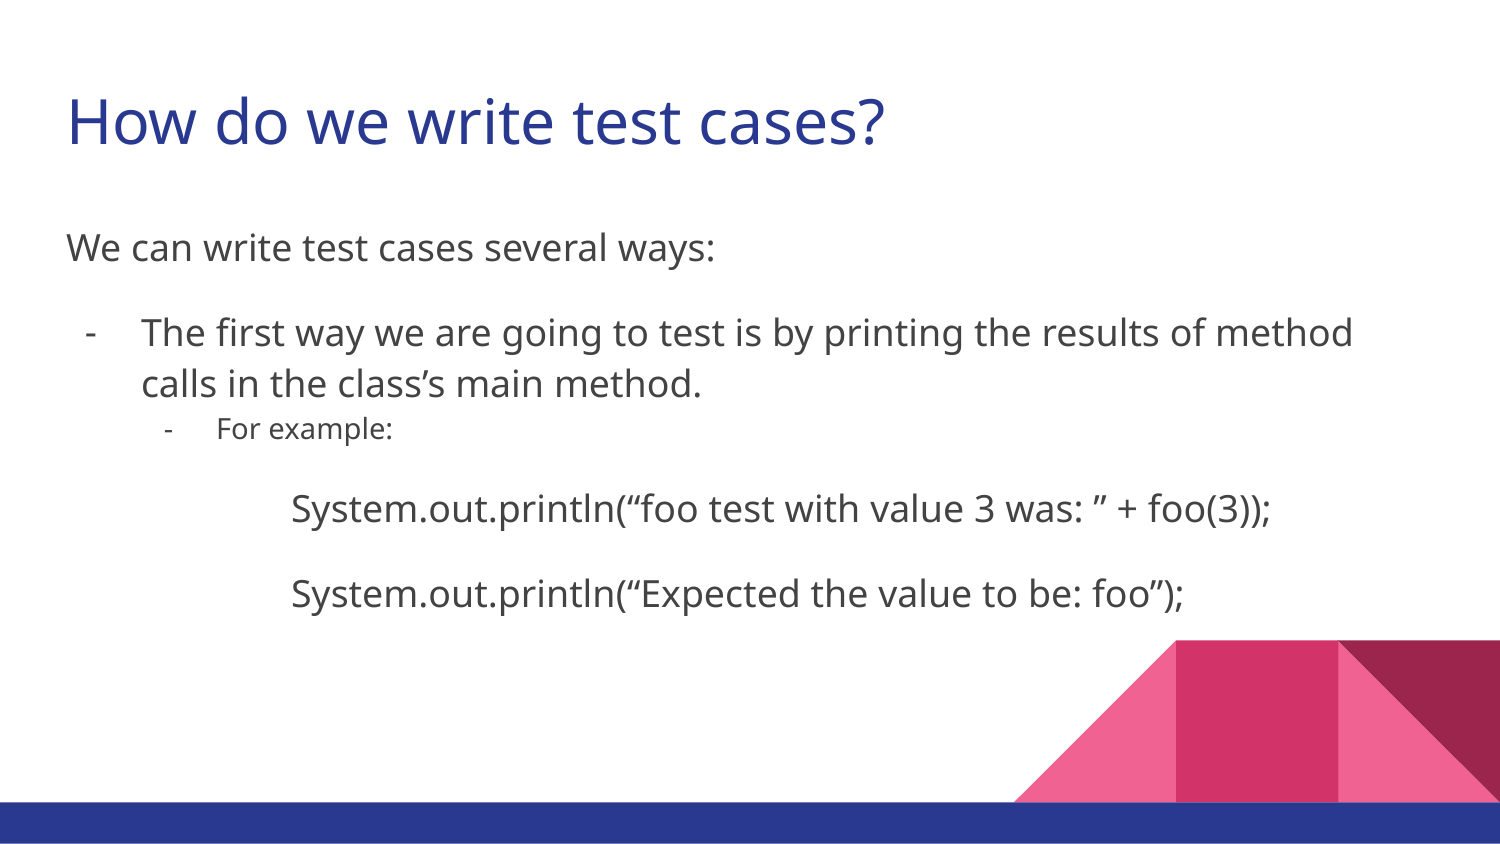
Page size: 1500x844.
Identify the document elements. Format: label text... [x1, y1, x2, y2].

title How do we write test cases? [51, 67, 1449, 167]
list We can write test cases several ways: The first way we are going to test is by printing the results of method calls in the class’s main method. For example: System.out.println(“foo test with value 3 was: ” + foo(3)); System.out.println(“Expected the value to be: foo”); [51, 201, 1449, 750]
